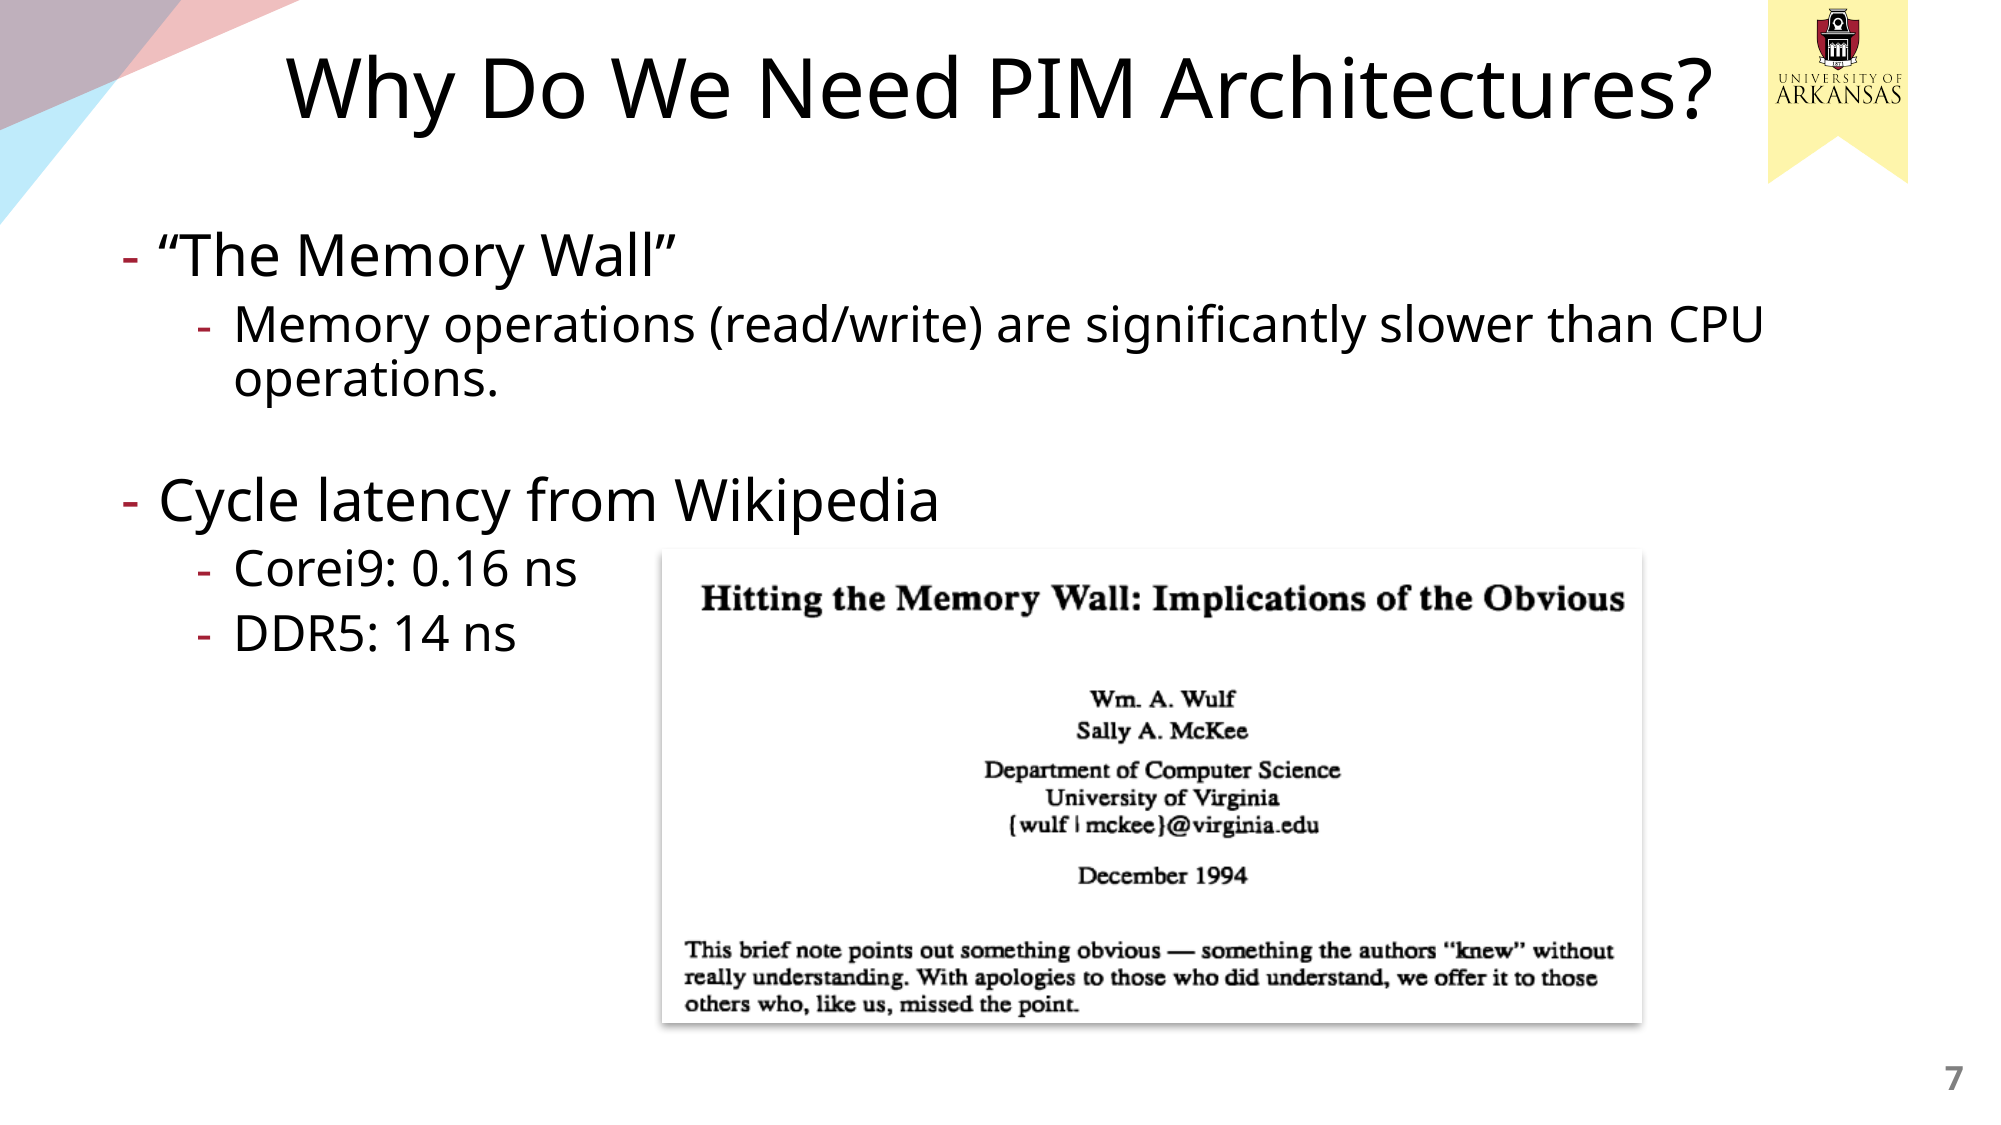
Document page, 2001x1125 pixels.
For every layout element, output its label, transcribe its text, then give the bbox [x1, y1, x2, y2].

slide_number 7 [1831, 1050, 1979, 1110]
picture [1768, 0, 1908, 184]
list “The Memory Wall” Memory operations (read/write) are significantly slower than CPU operations. Cycle latency from Wikipedia Corei9: 0.16 ns DDR5: 14 ns [106, 218, 1831, 1023]
title Why Do We Need PIM Architectures? [137, 29, 1863, 154]
picture [662, 549, 1642, 1023]
